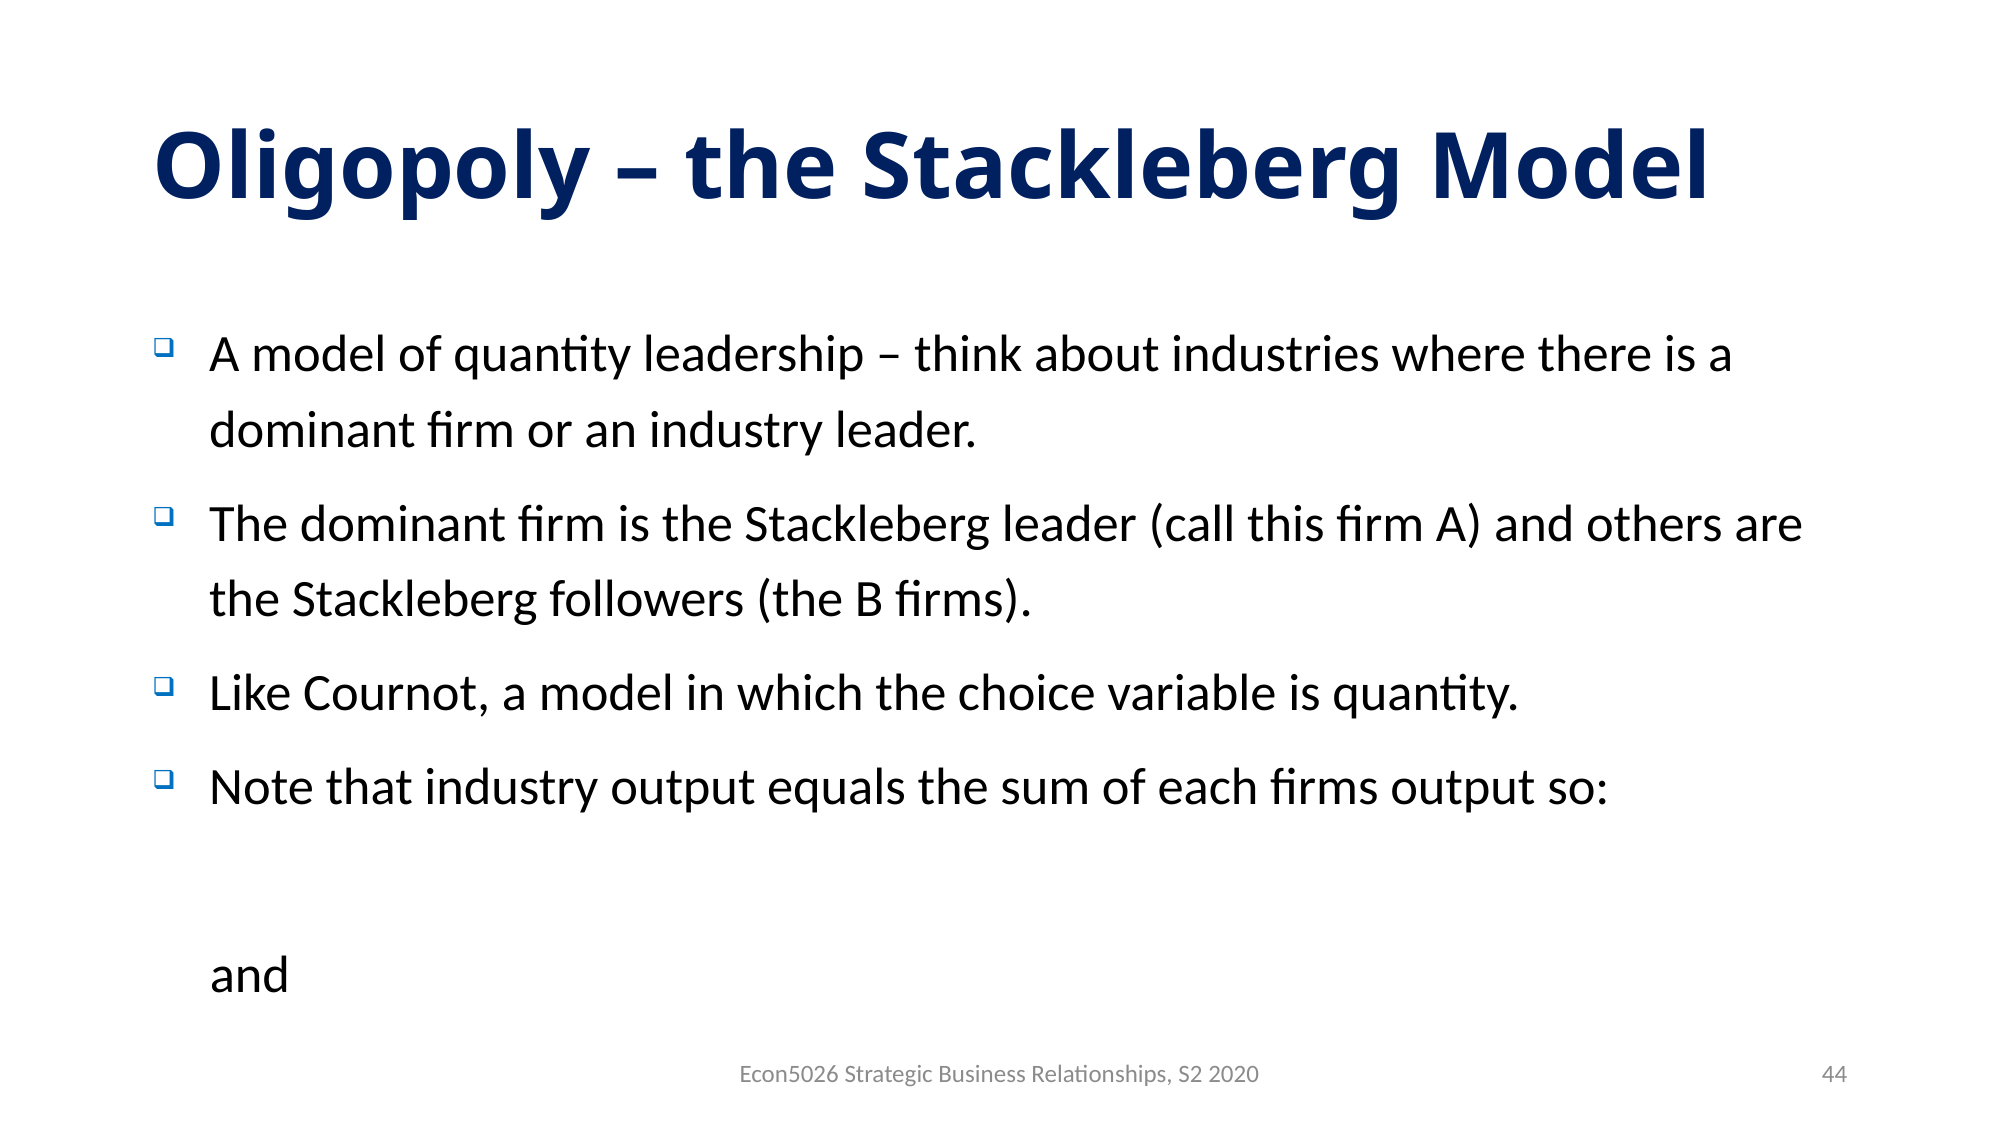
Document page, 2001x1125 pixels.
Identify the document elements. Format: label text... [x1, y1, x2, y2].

slide_number 44 [1412, 1042, 1863, 1103]
footer Econ5026 Strategic Business Relationships, S2 2020 [662, 1042, 1338, 1103]
title Oligopoly – the Stackleberg Model [137, 59, 1863, 278]
